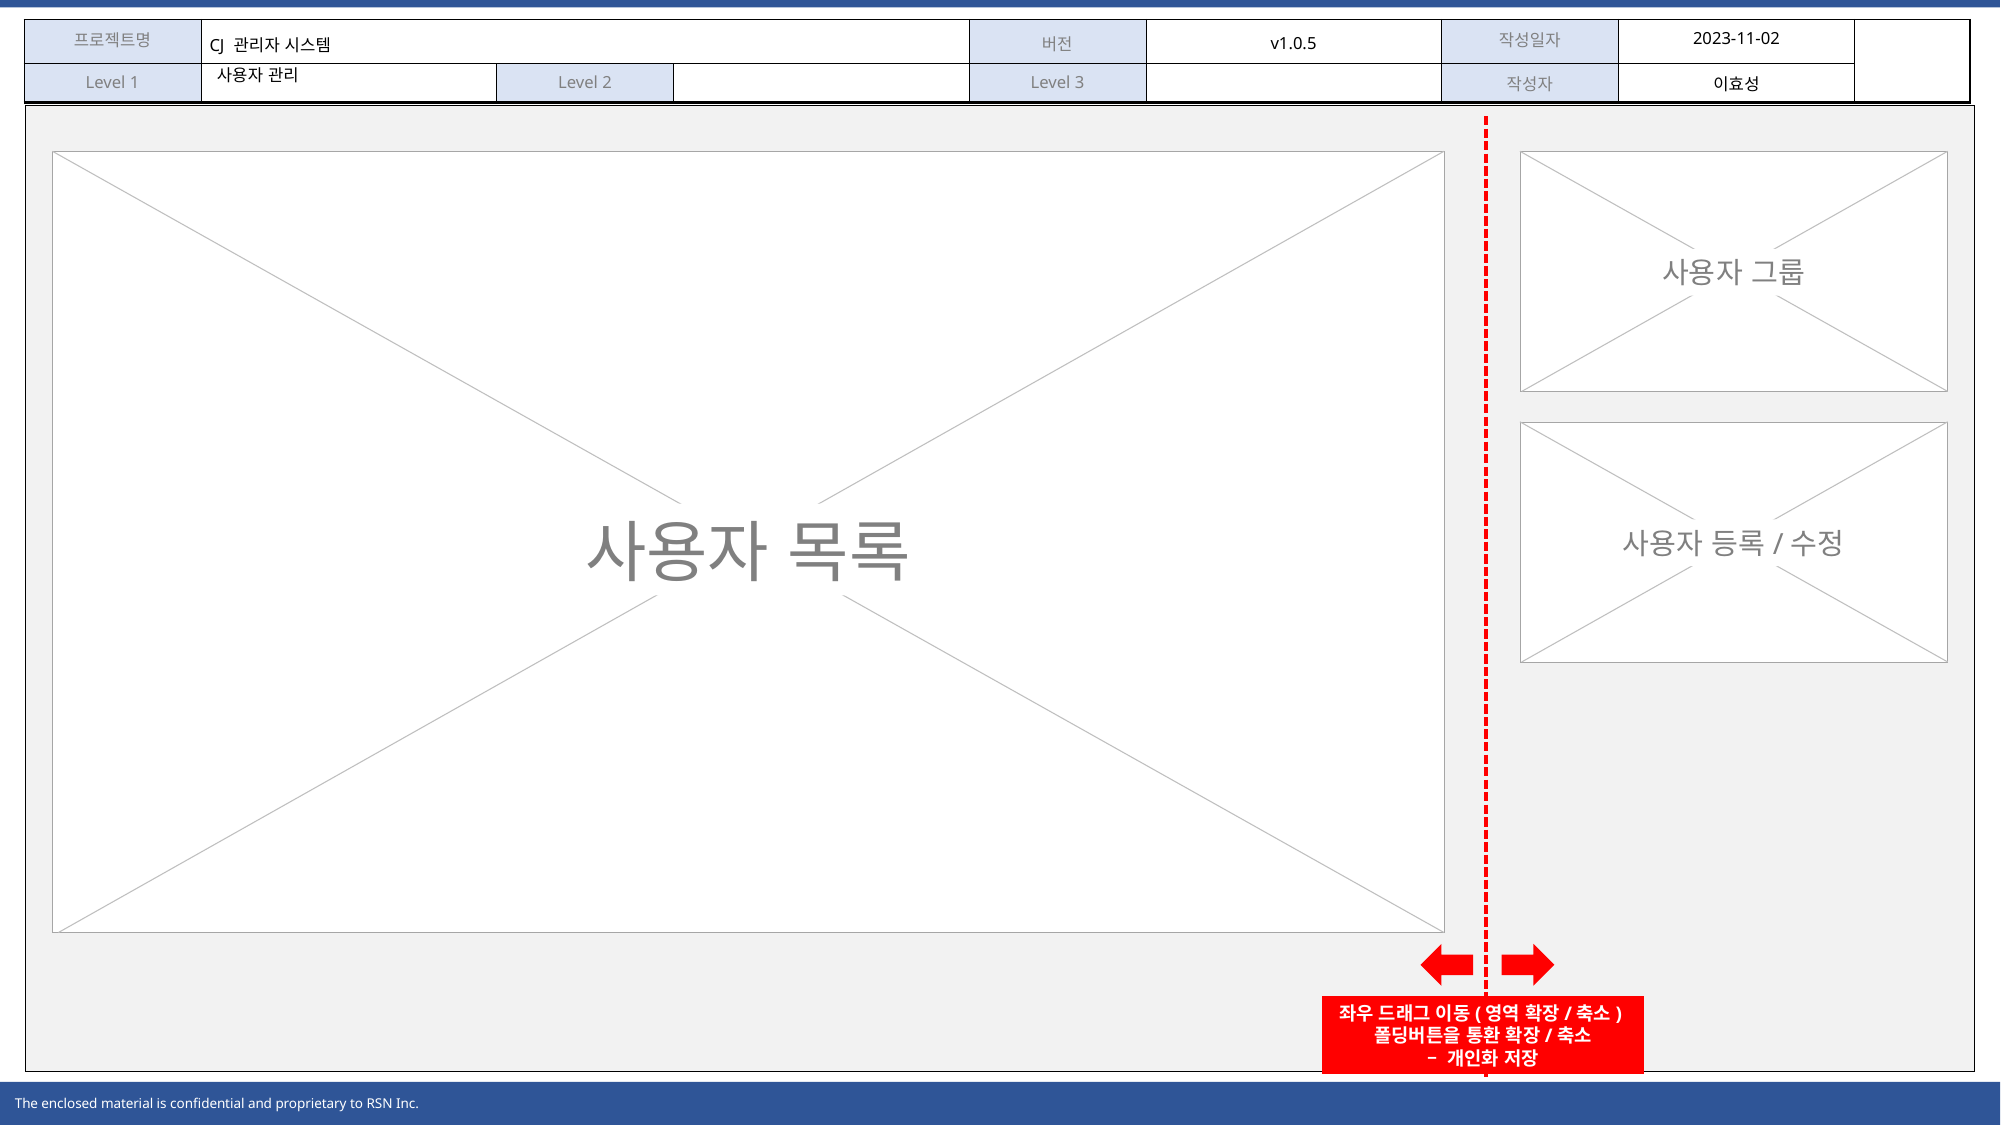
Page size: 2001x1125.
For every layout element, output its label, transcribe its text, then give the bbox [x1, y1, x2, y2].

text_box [1519, 151, 1948, 392]
text_box 좌우 드래그 이동(영역 확장/축소) 폴딩버튼을 통환 확장/축소 – 개인화 저장 [1322, 996, 1485, 1074]
text_box [1501, 943, 1555, 986]
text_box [1519, 421, 1948, 662]
text_box [1420, 943, 1474, 986]
list 사용자 관리 [202, 57, 498, 94]
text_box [52, 151, 1445, 933]
text_box 좌우 드래그 이동(영역 확장/축소) 폴딩버튼을 통환 확장/축소 – 개인화 저장 [1487, 996, 1644, 1074]
